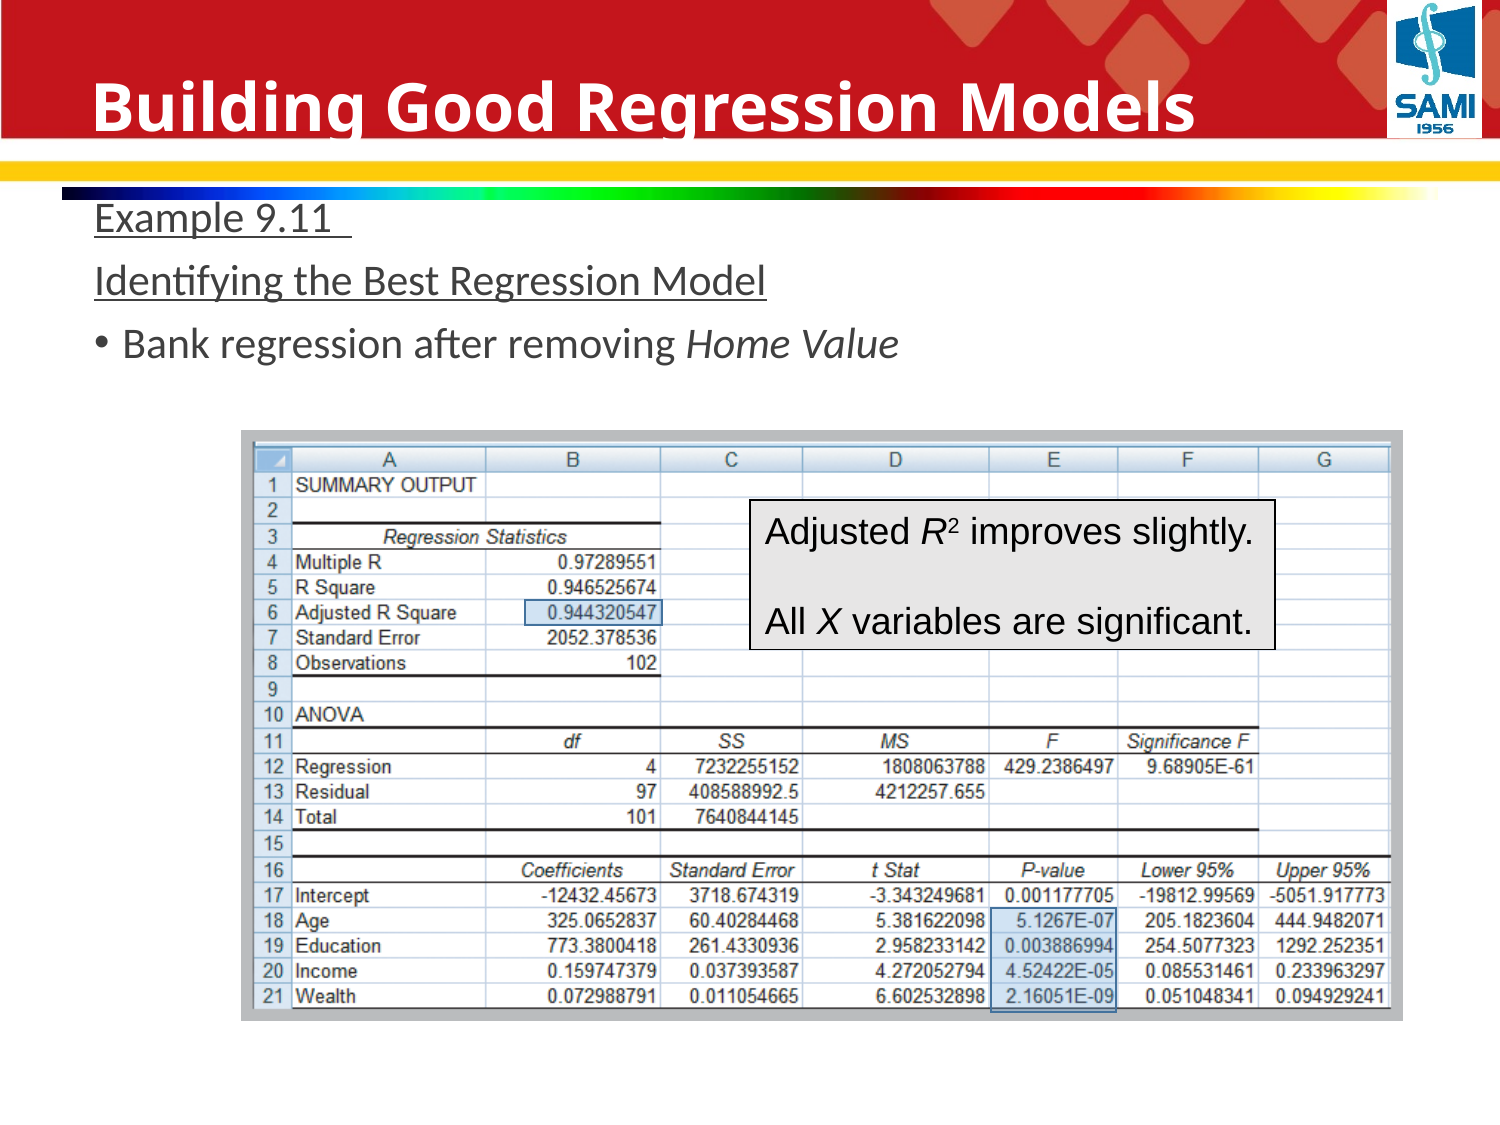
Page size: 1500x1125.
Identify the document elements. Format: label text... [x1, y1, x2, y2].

picture [0, 0, 1500, 1125]
list Example 9.11 Identifying the Best Regression Model Bank regression after removing Home Value [79, 187, 1430, 930]
title Building Good Regression Models [75, 45, 1425, 175]
